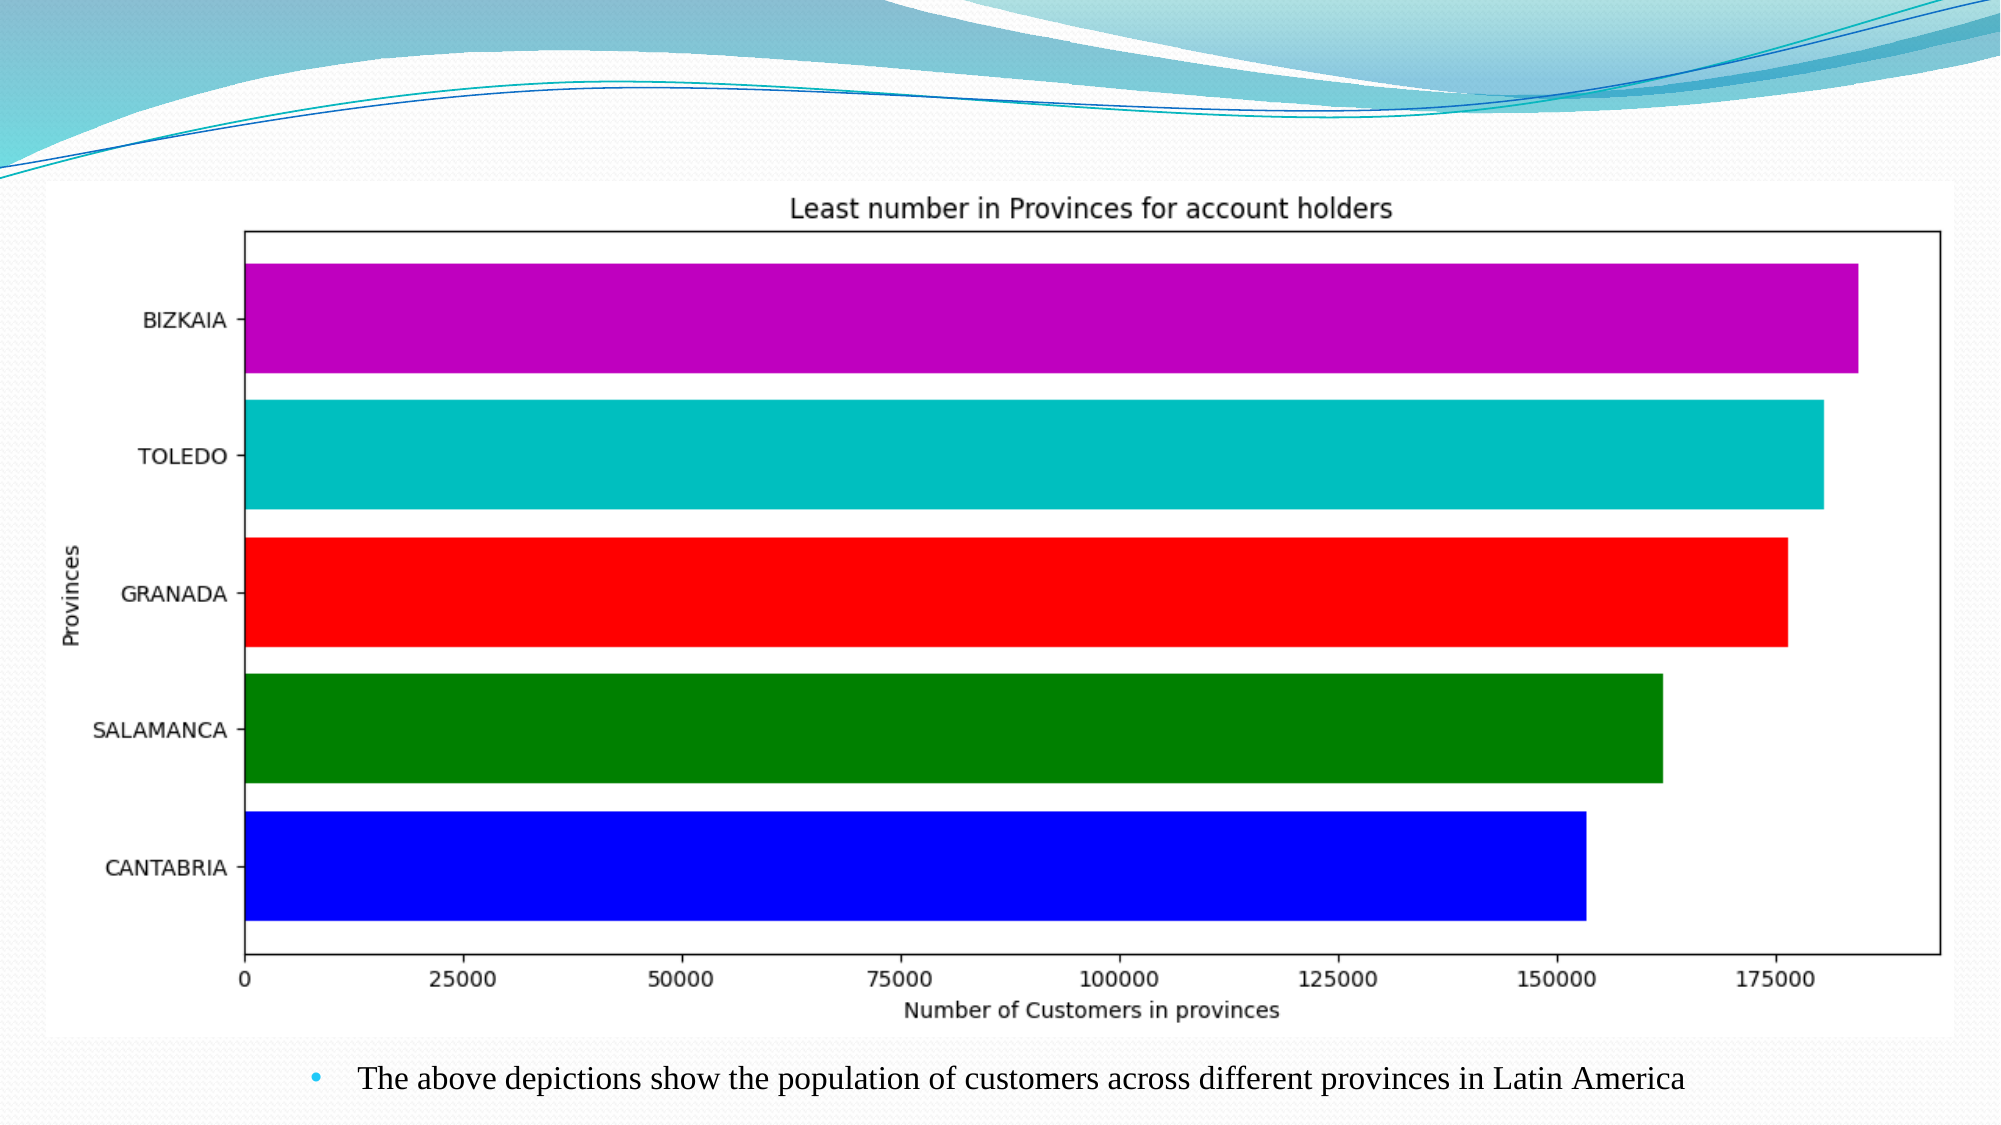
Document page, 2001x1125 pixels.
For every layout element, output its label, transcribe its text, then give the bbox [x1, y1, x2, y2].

text_box The above depictions show the population of customers across different provinces in Latin America [295, 1050, 1935, 1105]
picture [45, 181, 1955, 1037]
